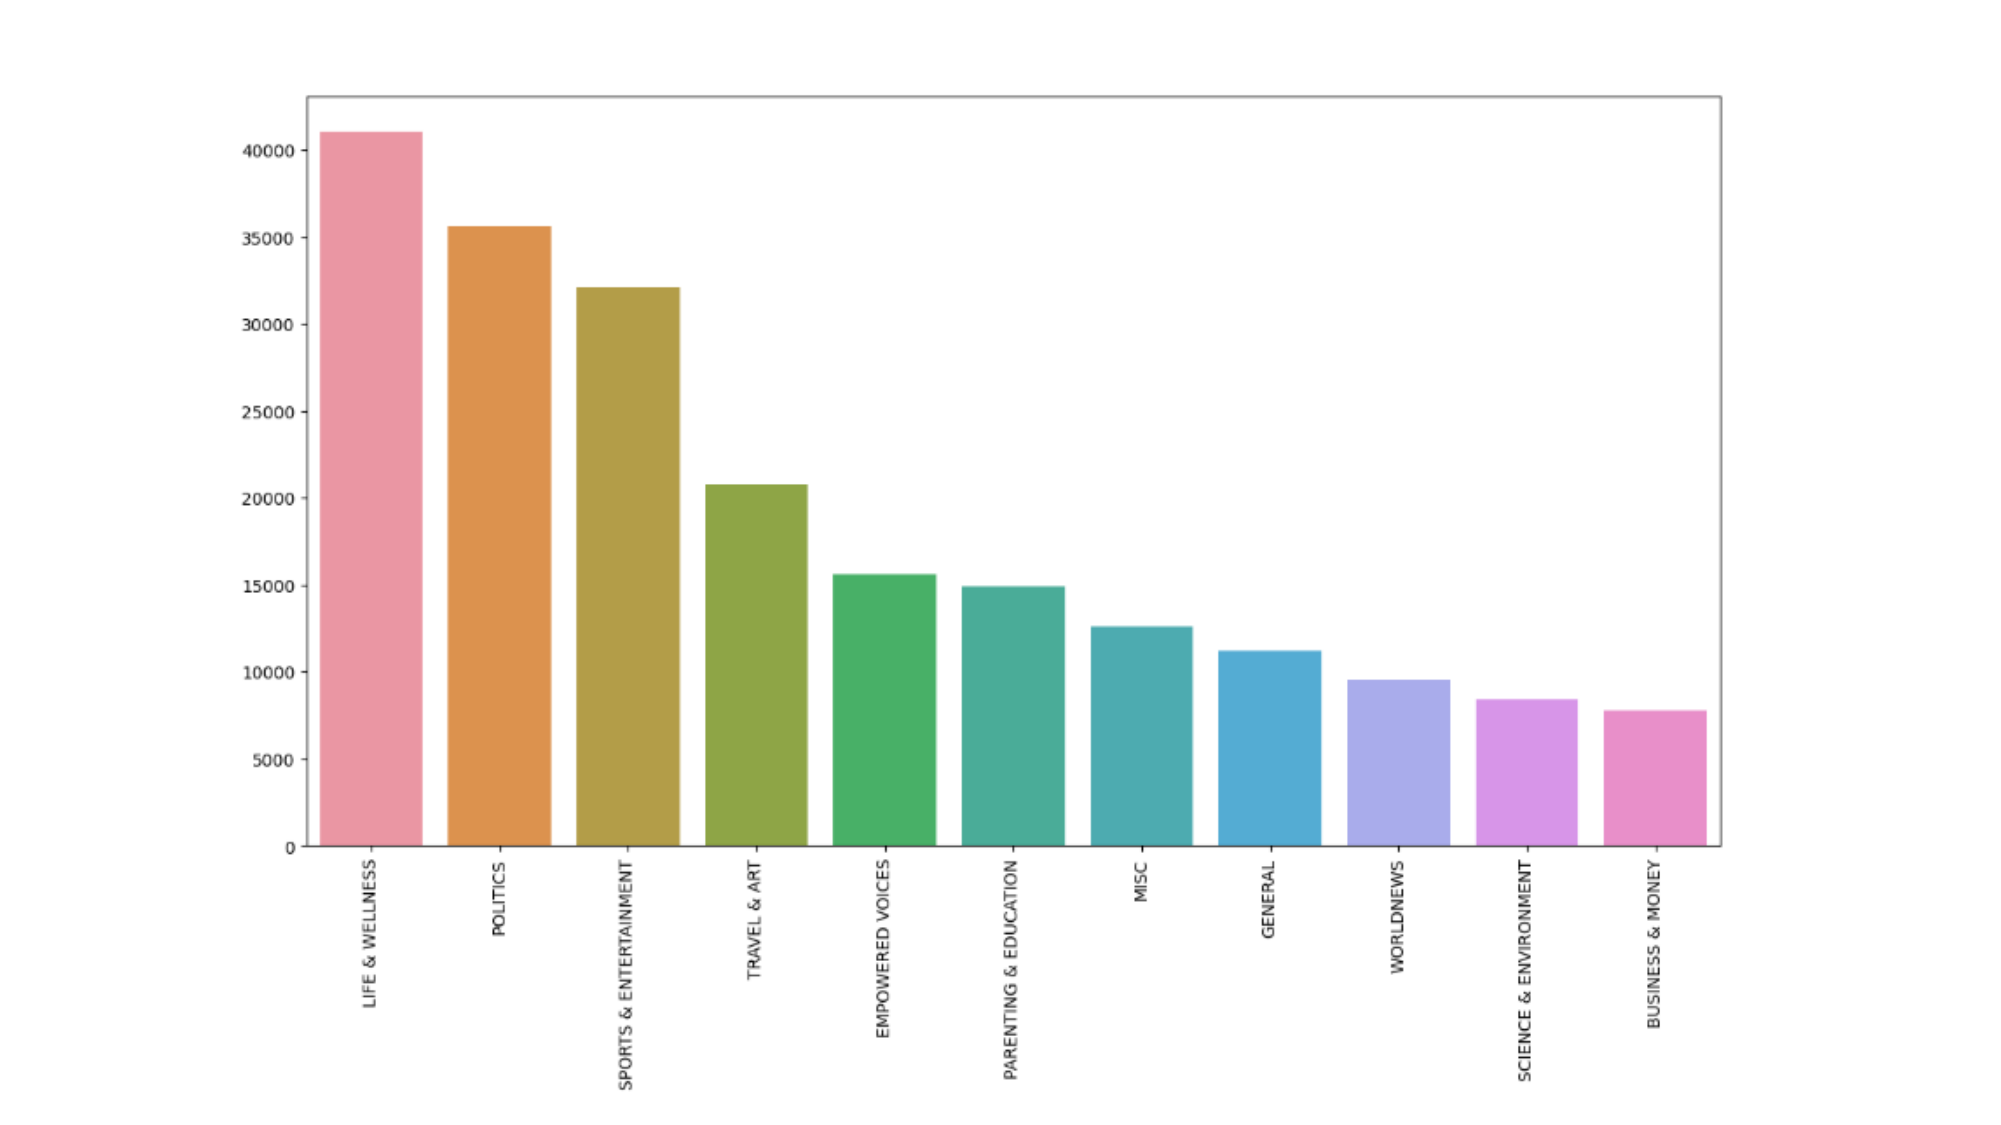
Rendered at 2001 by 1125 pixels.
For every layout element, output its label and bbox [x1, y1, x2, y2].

picture [212, 73, 1749, 1125]
